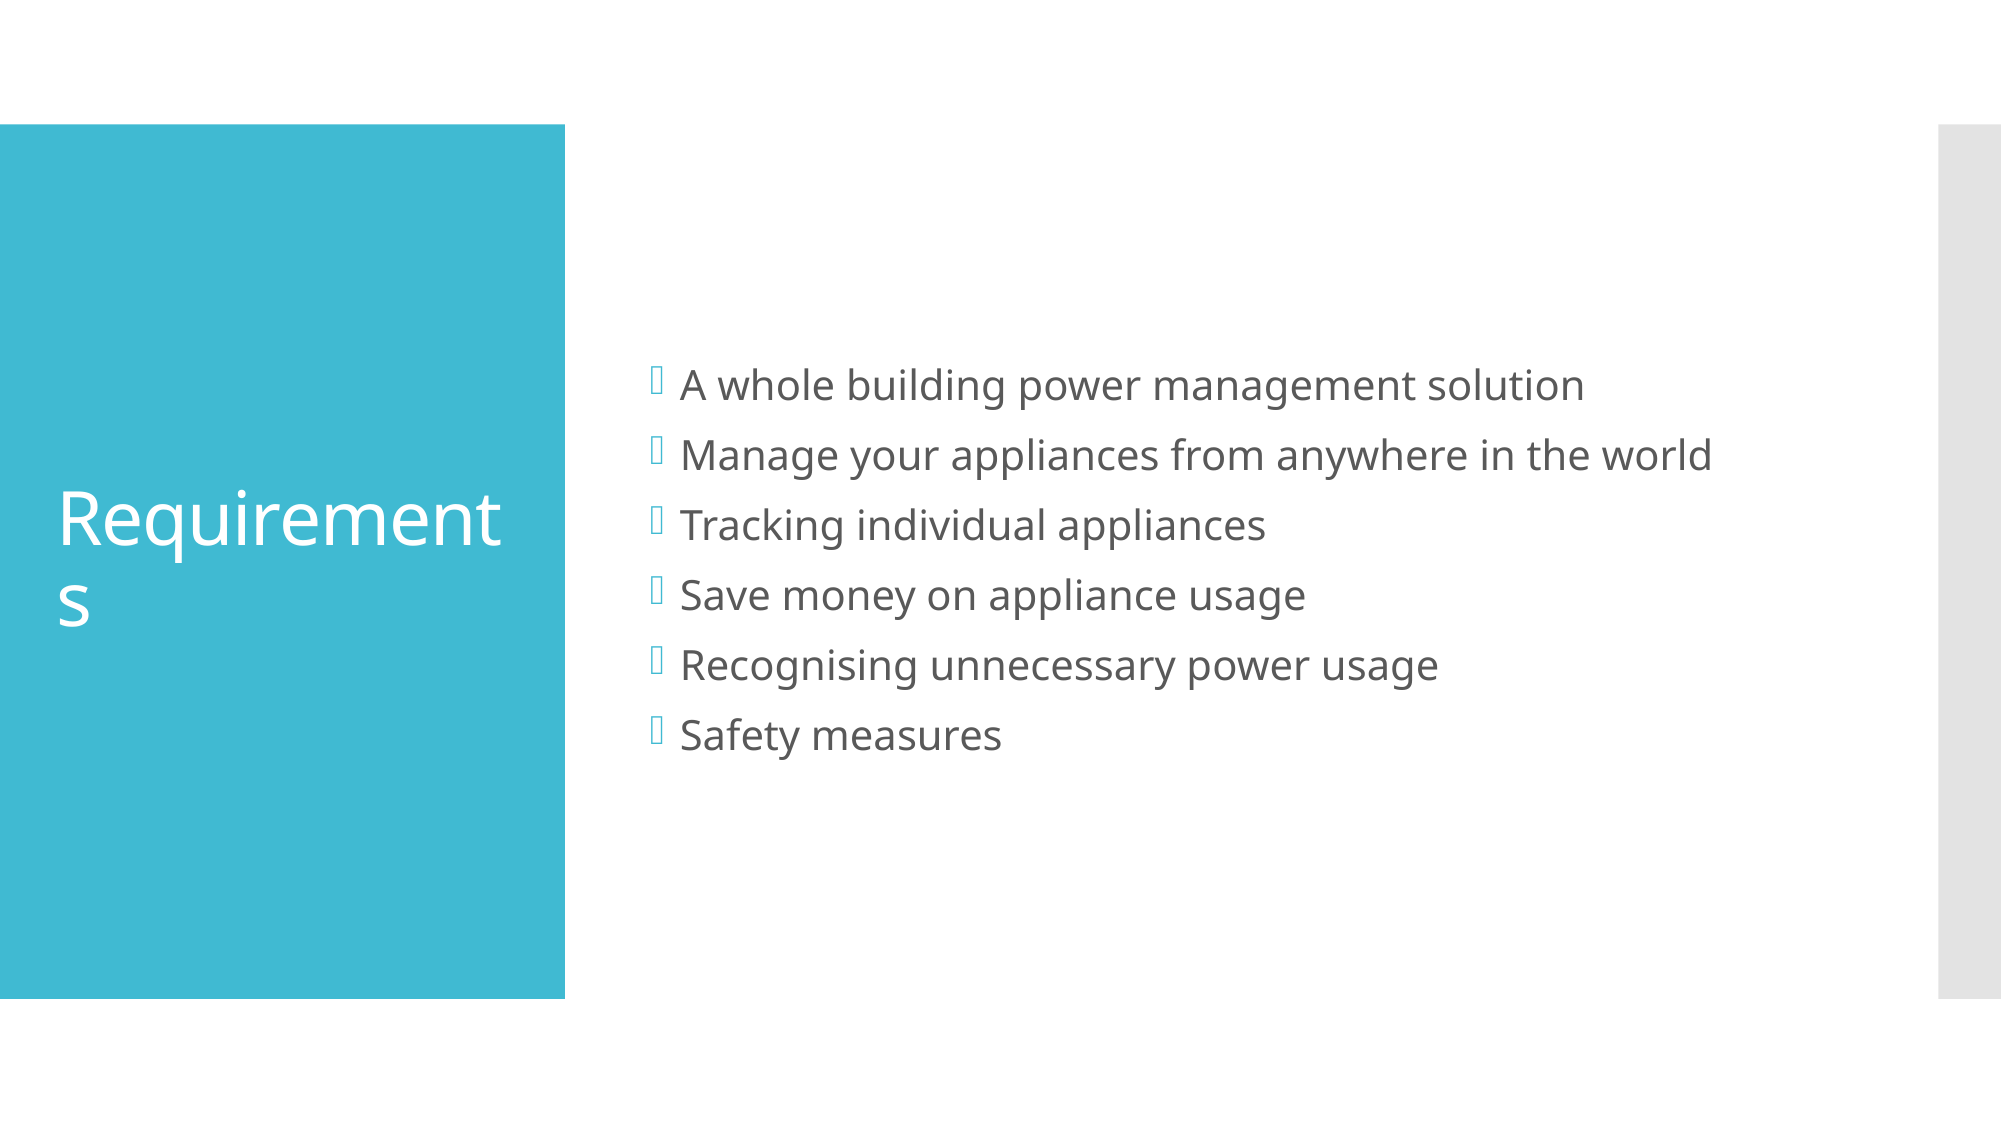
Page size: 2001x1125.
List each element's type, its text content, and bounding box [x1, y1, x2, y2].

title Requirements [41, 184, 525, 940]
list A whole building power management solution Manage your appliances from anywhere in the world Tracking individual appliances Save money on appliance usage Recognising unnecessary power usage Safety measures [634, 141, 1835, 982]
